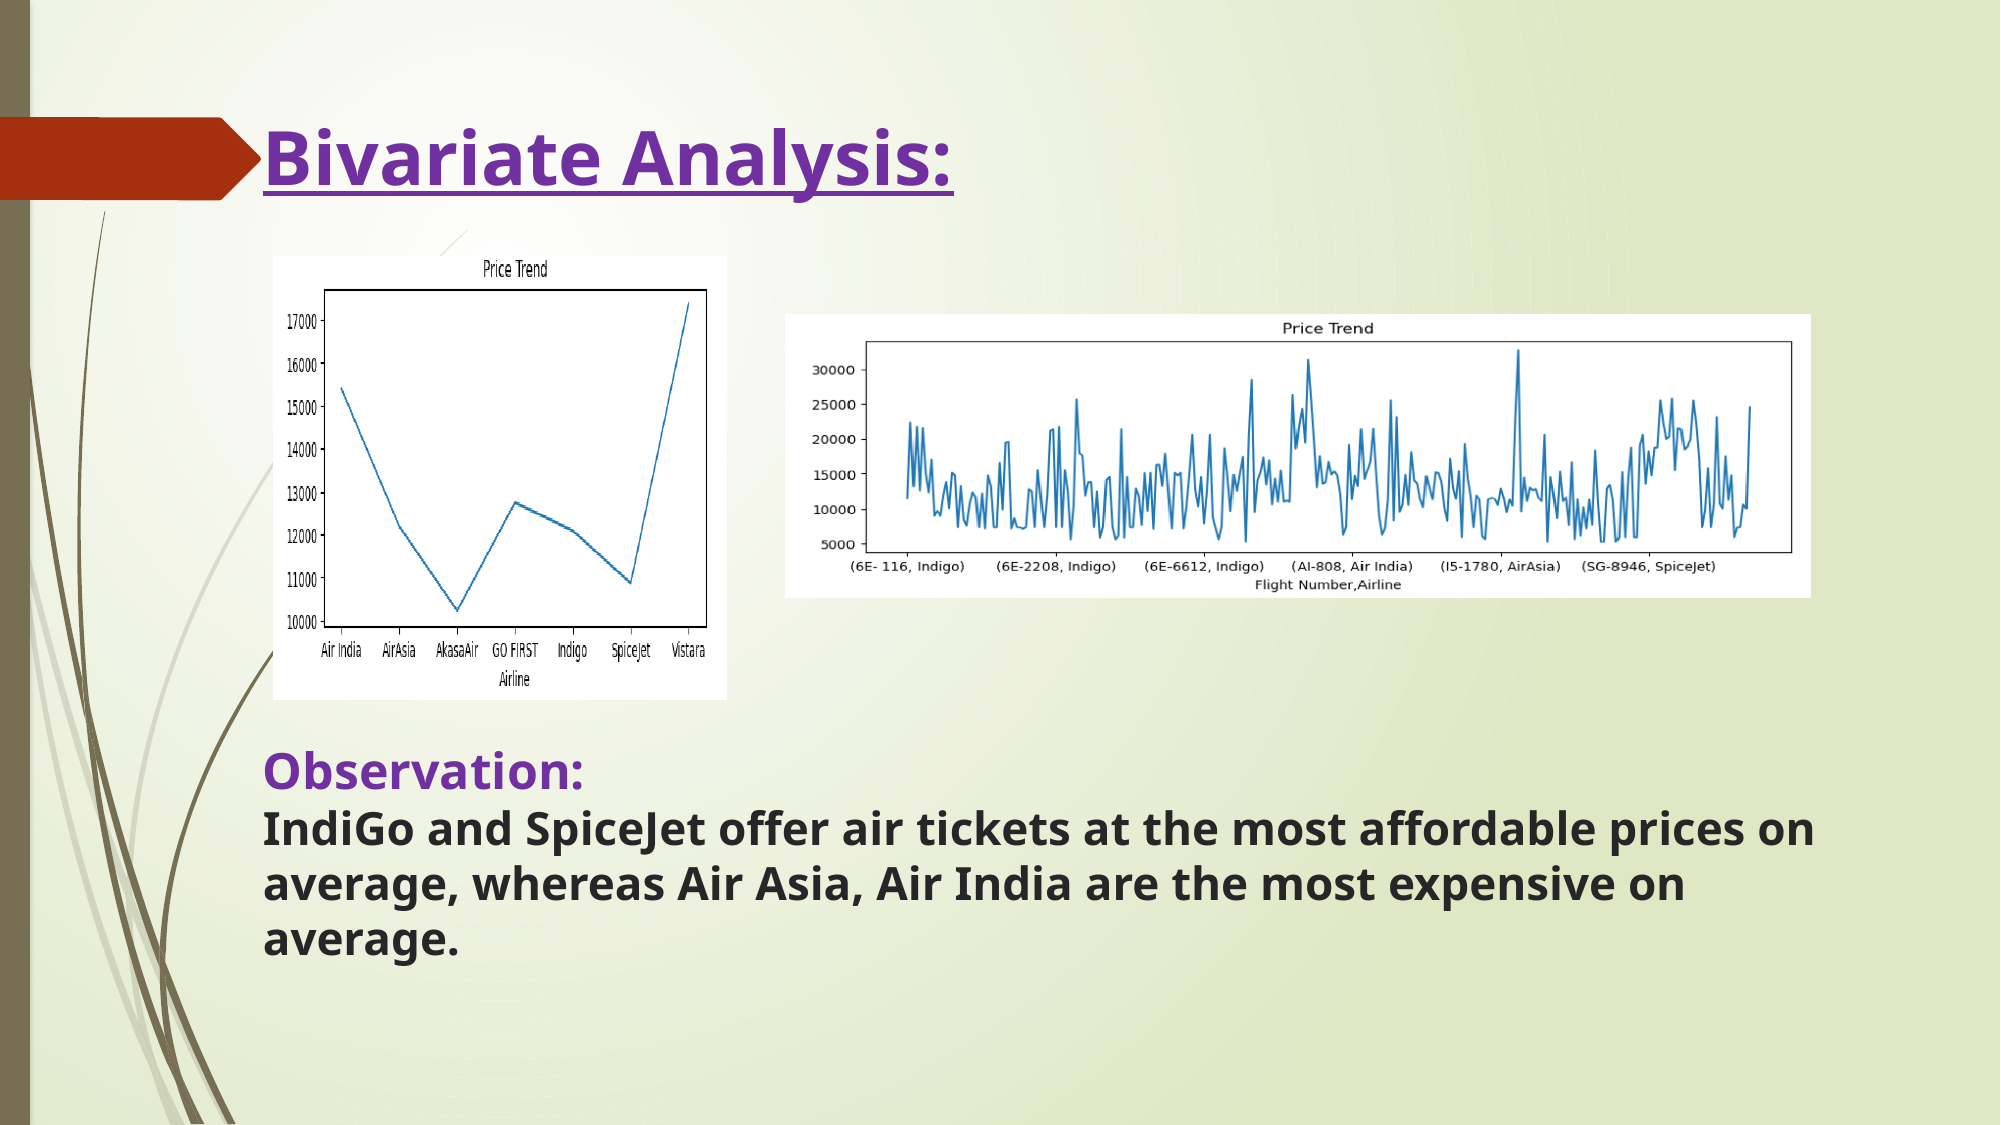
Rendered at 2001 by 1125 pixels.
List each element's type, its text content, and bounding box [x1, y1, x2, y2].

picture [273, 255, 727, 700]
title Bivariate Analysis: Observation: IndiGo and SpiceJet offer air tickets at the most affordable prices on average, whereas Air Asia, Air India are the most expensive on average. [247, 102, 1888, 1094]
picture [785, 314, 1812, 599]
